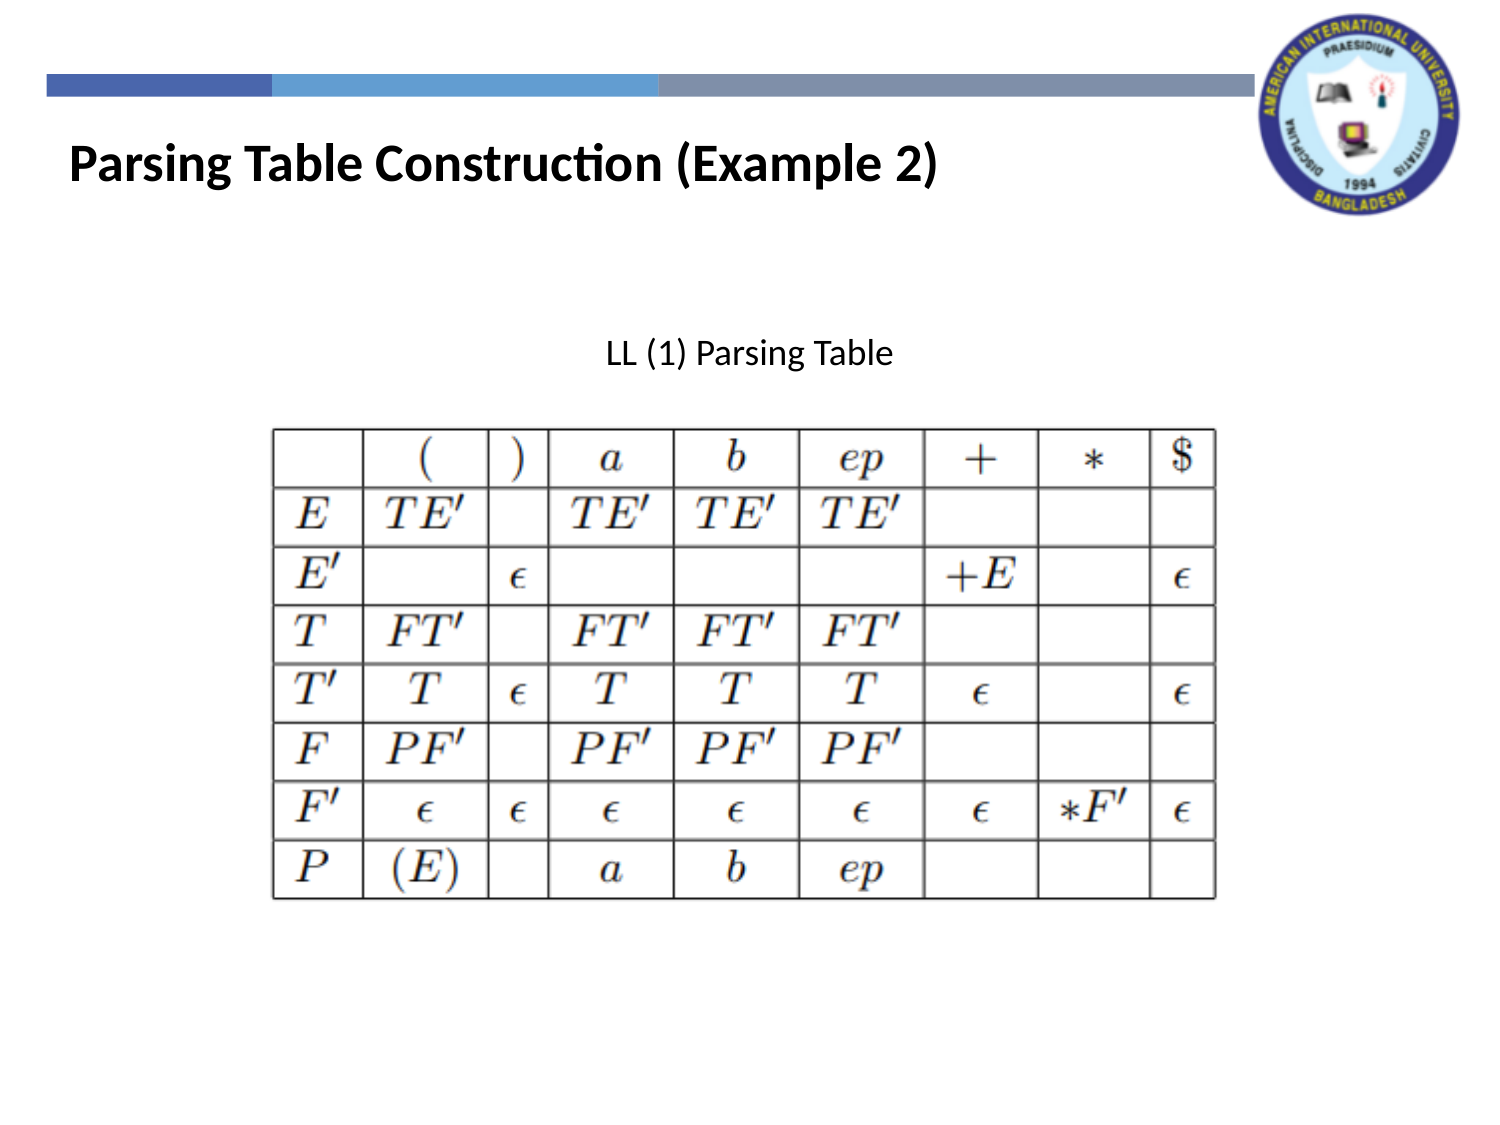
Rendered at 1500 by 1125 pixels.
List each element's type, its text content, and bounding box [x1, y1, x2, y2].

picture [1254, 9, 1465, 221]
text_box LL (1) Parsing Table [378, 320, 1122, 381]
text_box Parsing Table Construction (Example 2) [54, 119, 1251, 201]
picture [254, 413, 1246, 918]
